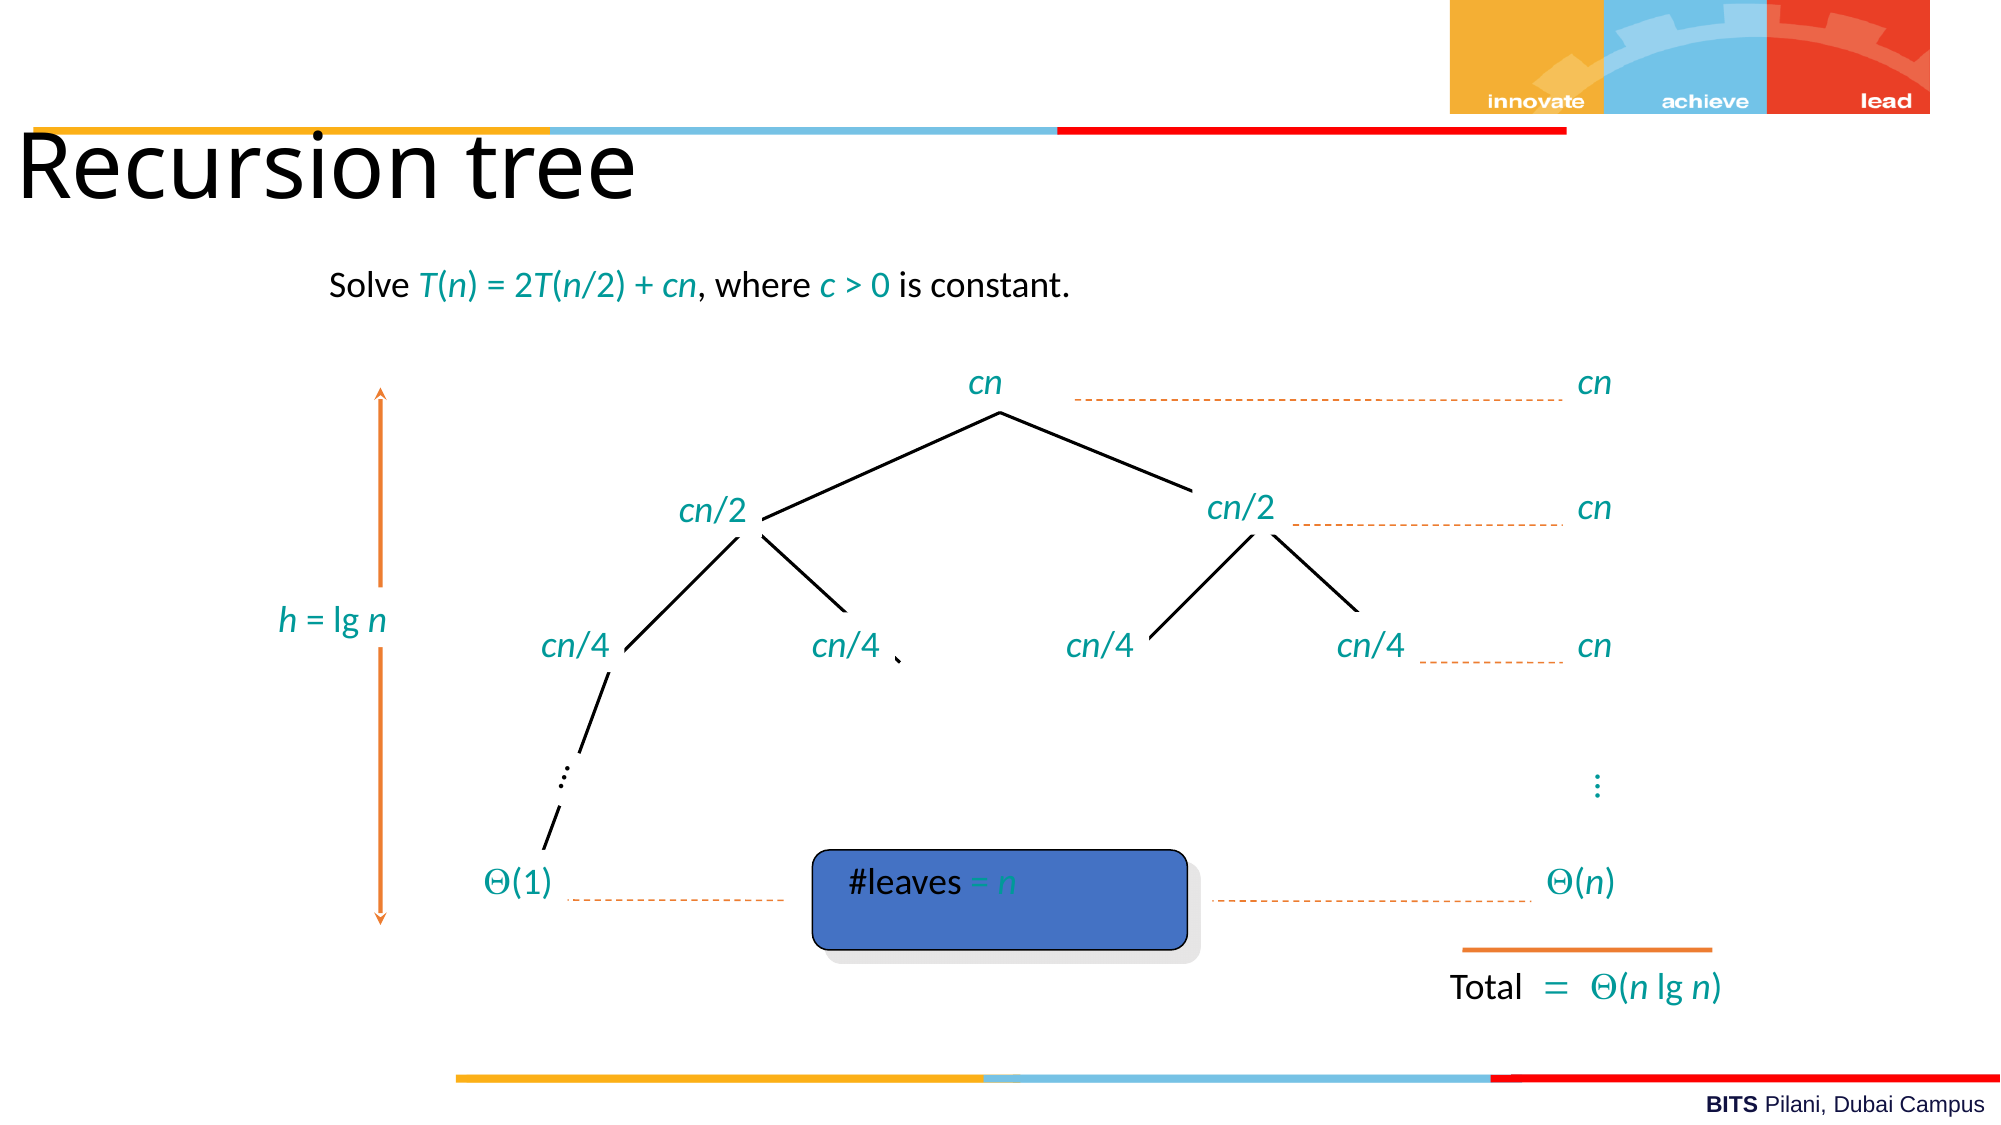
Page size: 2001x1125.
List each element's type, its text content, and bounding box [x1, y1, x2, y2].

text_box Solve T(n) = 2T(n/2) + cn, where c > 0 is constant. [314, 253, 1086, 313]
text_box … [514, 737, 590, 810]
text_box #leaves = n [833, 849, 1032, 910]
text_box cn [1562, 612, 1628, 672]
text_box cn [953, 349, 1019, 410]
picture [1449, 0, 1930, 114]
text_box h = lg n [263, 587, 403, 648]
text_box Q(n) [1531, 849, 1631, 910]
text_box Total = Q(n lg n) [1434, 954, 1737, 1015]
text_box … [1554, 758, 1615, 814]
title Recursion tree [0, 59, 1725, 278]
text_box cn/4 [797, 612, 895, 673]
text_box cn/4 [1322, 612, 1420, 672]
text_box cn/2 [1192, 474, 1291, 535]
text_box Q(1) [468, 849, 568, 910]
text_box cn/2 [664, 477, 762, 538]
text_box cn [1562, 474, 1628, 535]
text_box cn/4 [1051, 612, 1150, 672]
text_box [787, 837, 1213, 975]
text_box [374, 912, 387, 925]
text_box cn/4 [526, 612, 625, 673]
text_box cn [1562, 349, 1628, 410]
text_box [374, 387, 387, 400]
text_box [812, 849, 1188, 950]
